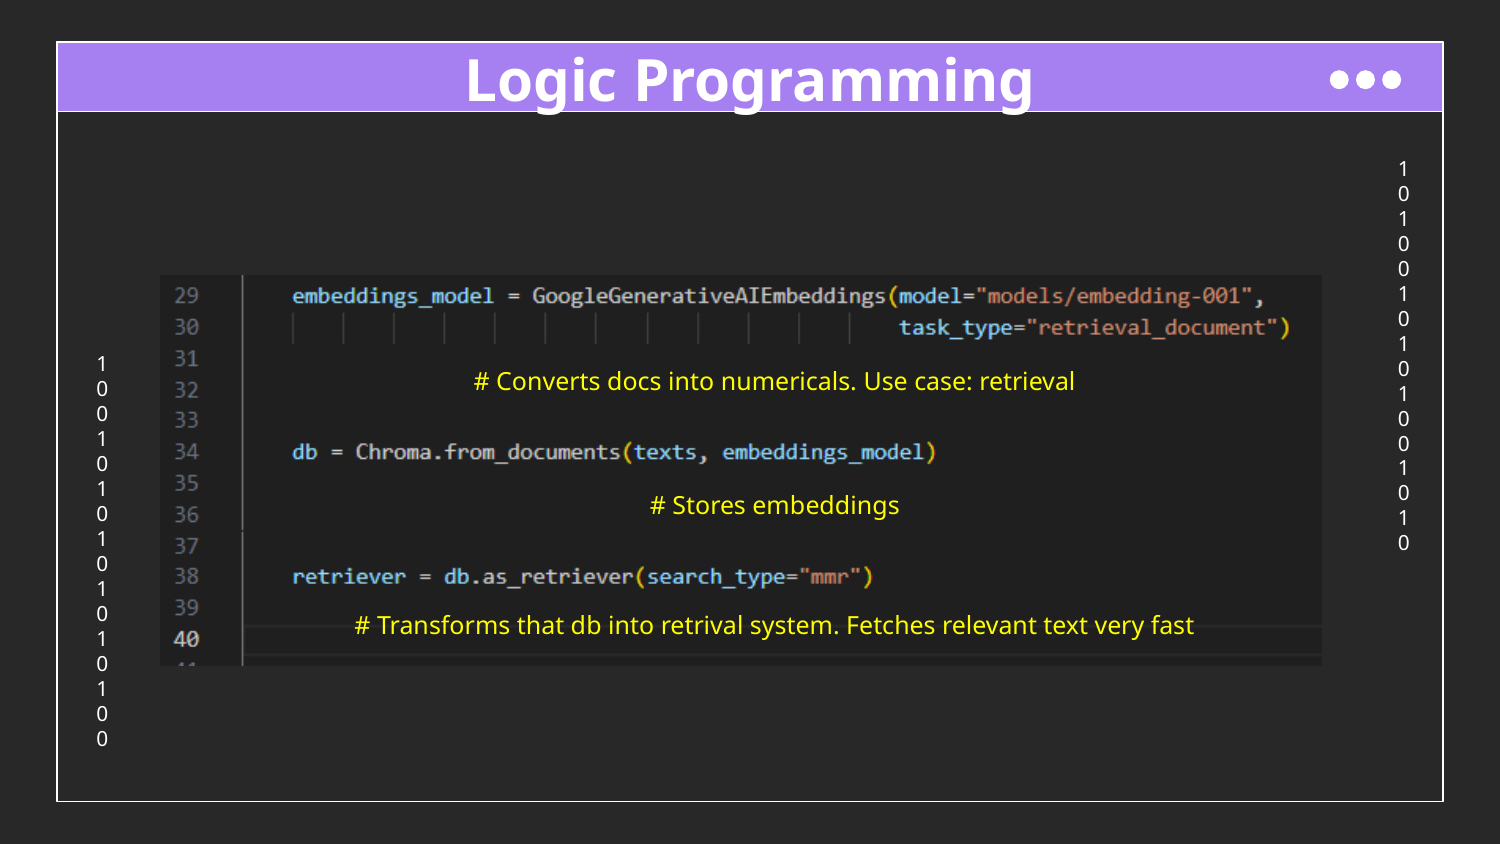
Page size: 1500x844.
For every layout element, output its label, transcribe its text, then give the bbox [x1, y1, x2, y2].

title Logic Programming [118, 27, 1382, 122]
picture [160, 274, 1322, 667]
